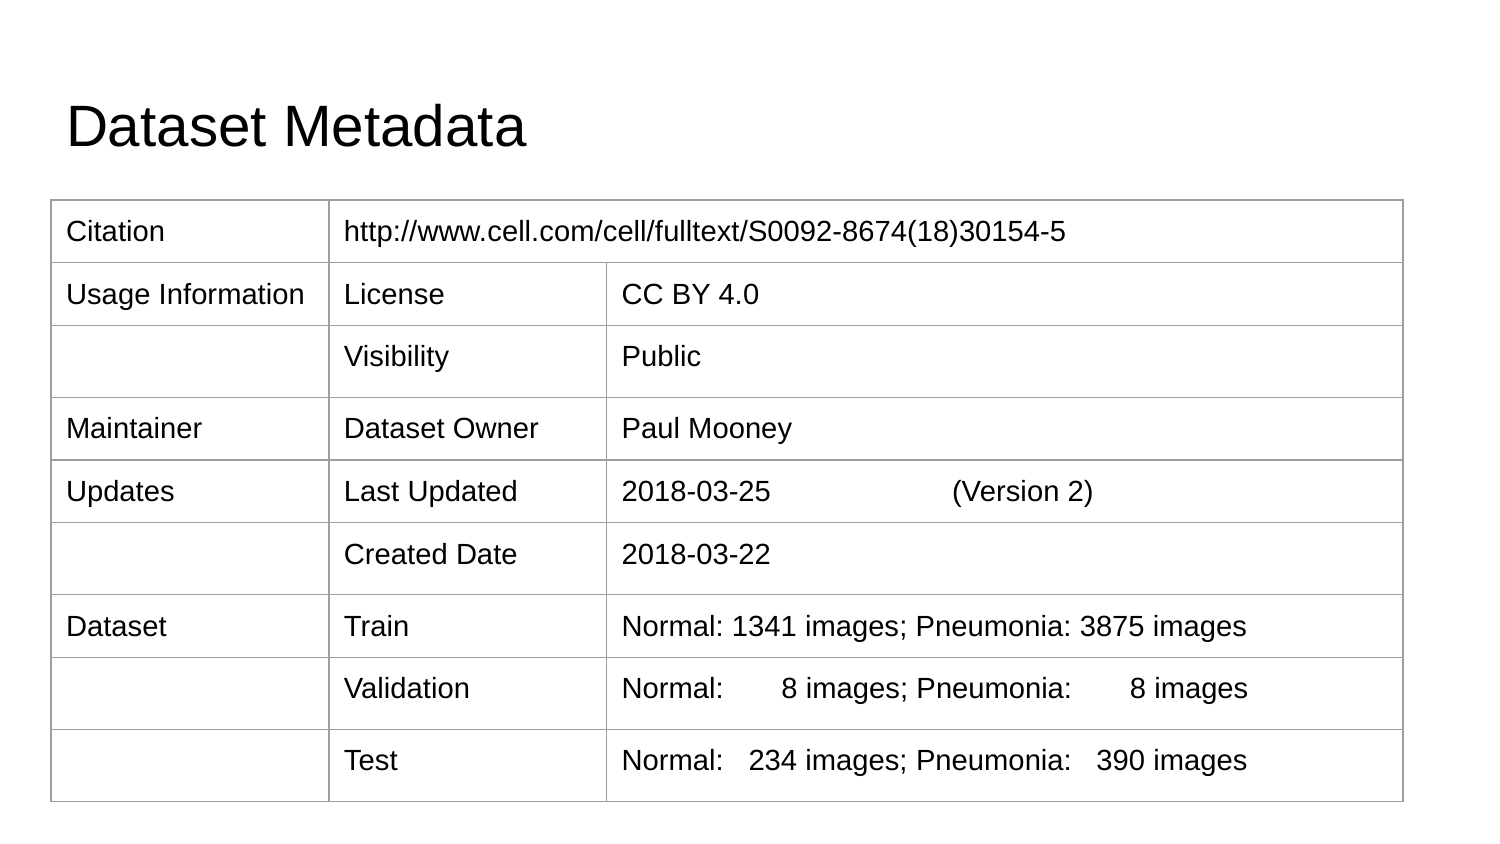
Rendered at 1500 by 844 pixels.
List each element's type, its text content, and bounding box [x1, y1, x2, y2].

table_cell Last Updated [330, 461, 606, 522]
table_cell Normal: 234 images; Pneumonia: 390 images [607, 730, 1402, 801]
table_cell Dataset [52, 595, 328, 657]
table_cell [52, 730, 328, 801]
table_cell [52, 658, 328, 729]
table_cell Train [330, 595, 606, 657]
table_cell License [330, 263, 606, 325]
table_cell Usage Information [52, 263, 328, 325]
title Dataset Metadata [51, 72, 1449, 167]
table_header http://www.cell.com/cell/fulltext/S0092-8674(18)30154-5 [330, 201, 1402, 262]
table_cell Maintainer [52, 398, 328, 459]
table_cell Created Date [330, 523, 606, 594]
table_cell Test [330, 730, 606, 801]
table_cell 2018-03-25 (Version 2) [607, 461, 1402, 522]
table_cell Paul Mooney [607, 398, 1402, 459]
table_cell Public [607, 326, 1402, 397]
table_cell [52, 523, 328, 594]
table_cell Normal: 8 images; Pneumonia: 8 images [607, 658, 1402, 729]
table_cell Normal: 1341 images; Pneumonia: 3875 images [607, 595, 1402, 657]
table_cell 2018-03-22 [607, 523, 1402, 594]
table_cell Dataset Owner [330, 398, 606, 459]
table_header Citation [52, 201, 328, 262]
table_cell Visibility [330, 326, 606, 397]
table_cell [52, 326, 328, 397]
table_cell Updates [52, 461, 328, 522]
table_cell Validation [330, 658, 606, 729]
table_cell CC BY 4.0 [607, 263, 1402, 325]
